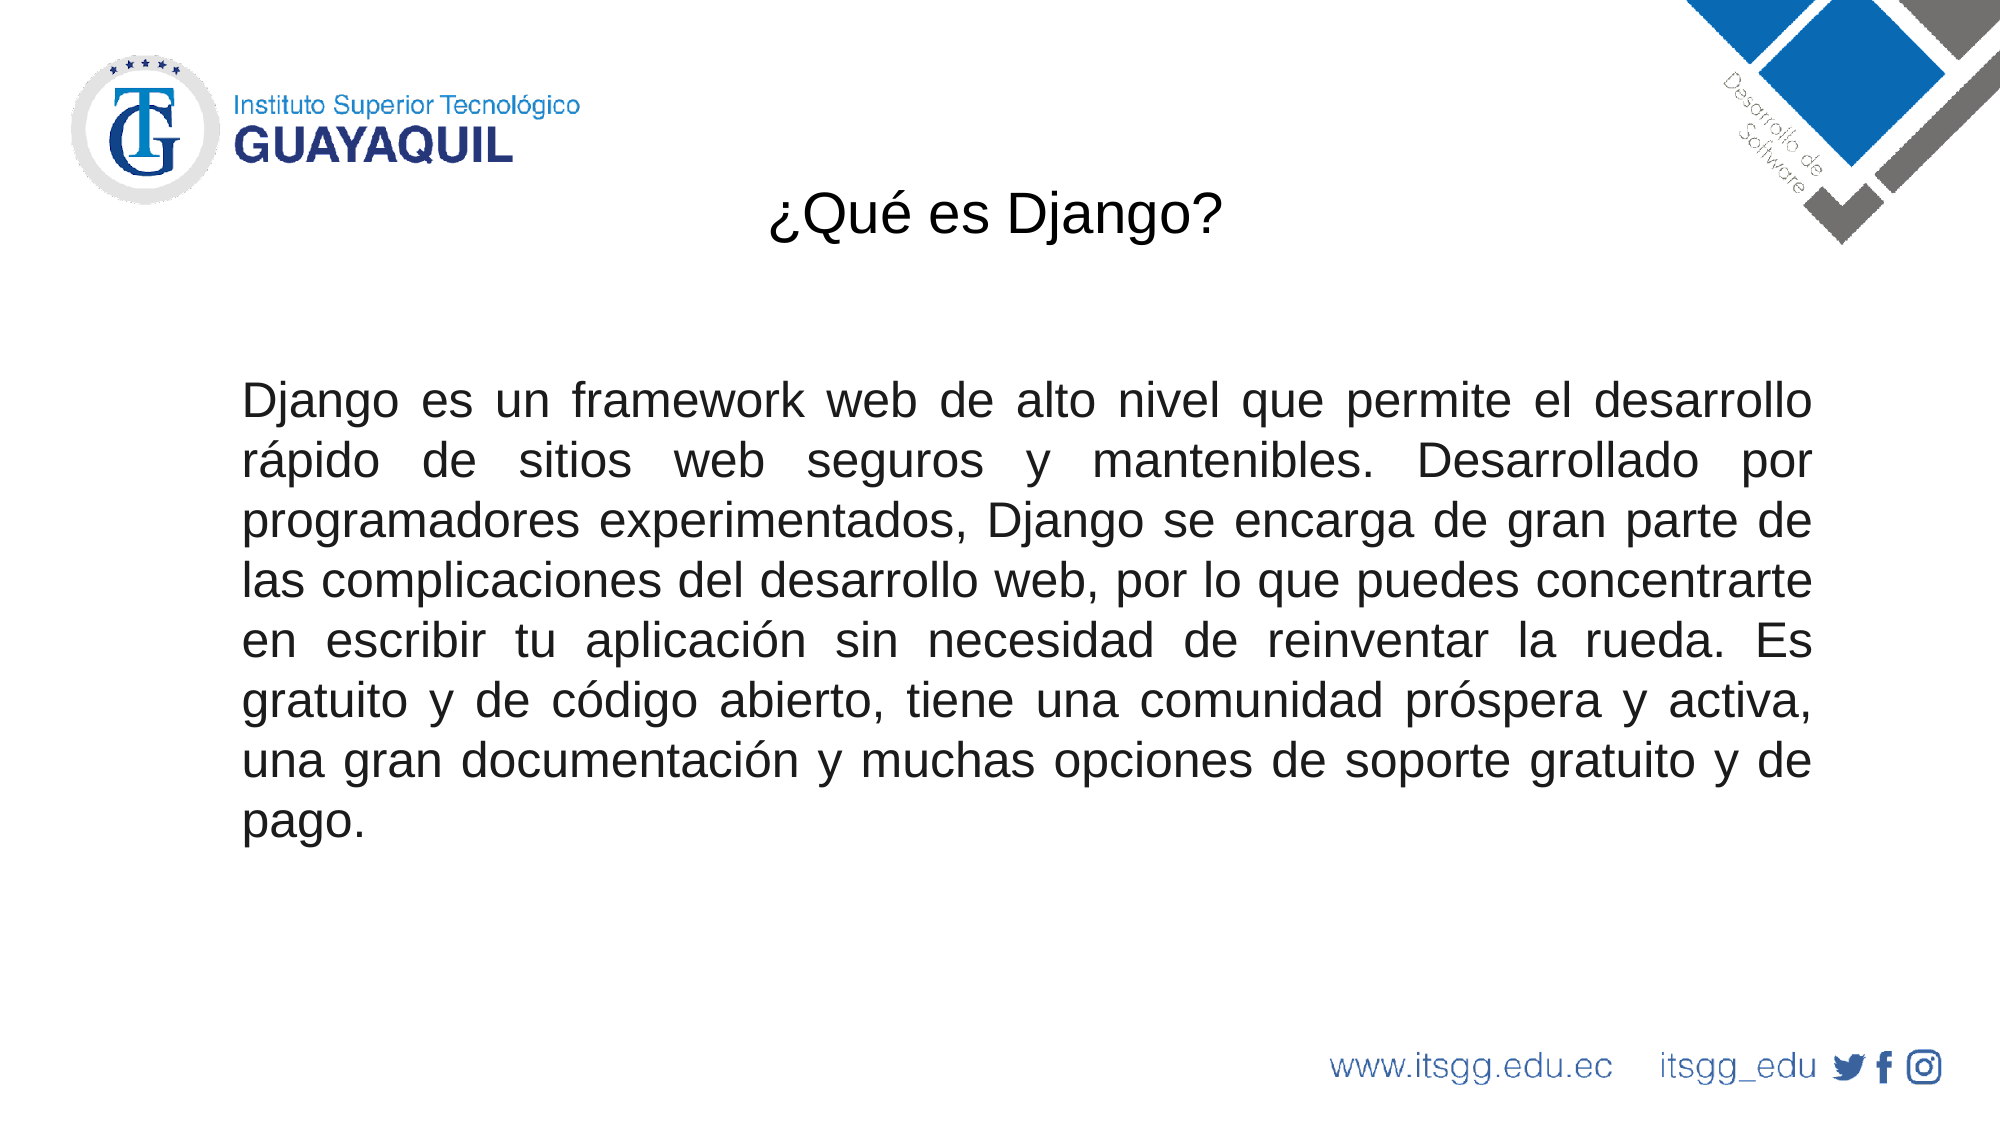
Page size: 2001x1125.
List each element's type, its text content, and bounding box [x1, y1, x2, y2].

picture [0, 0, 2000, 1125]
text_box ¿Qué es Django? [638, 167, 1639, 253]
text_box Django es un framework web de alto nivel que permite el desarrollo rápido de sitios web seguros y mantenibles. Desarrollado por programadores experimentados, Django se encarga de gran parte de las complicaciones del desarrollo web, por lo que puedes concentrarte en escribir tu aplicación sin necesidad de reinventar la rueda. Es gratuito y de código abierto, tiene una comunidad próspera y activa, una gran documentación y muchas opciones de soporte gratuito y de pago. [226, 359, 1829, 855]
